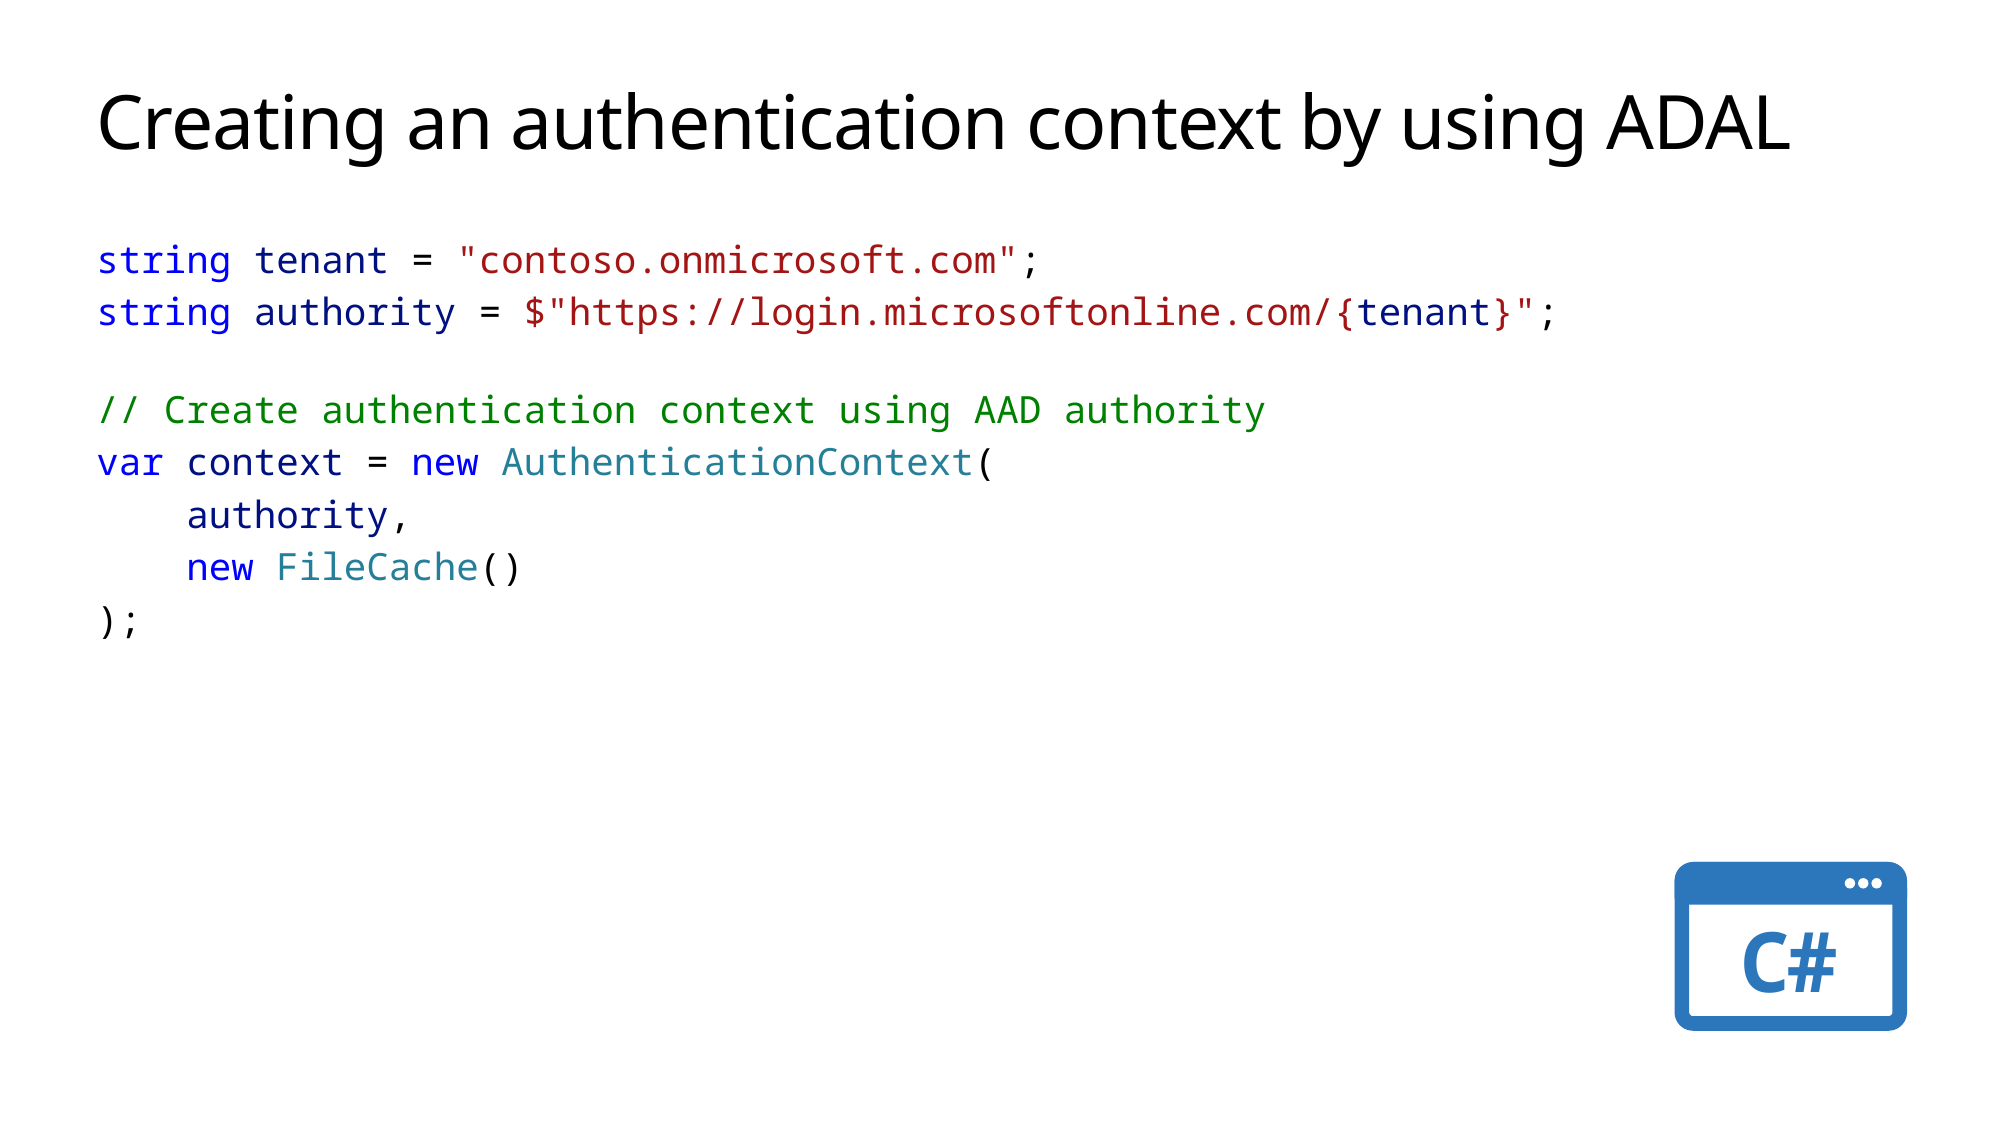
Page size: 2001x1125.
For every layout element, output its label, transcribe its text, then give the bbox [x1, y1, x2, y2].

list string tenant = "contoso.onmicrosoft.com"; string authority = $"https://login.microsoftonline.com/{tenant}"; // Create authentication context using AAD authority var context = new AuthenticationContext( authority, new FileCache() ); [96, 235, 1904, 654]
title Creating an authentication context by using ADAL [96, 75, 1904, 166]
